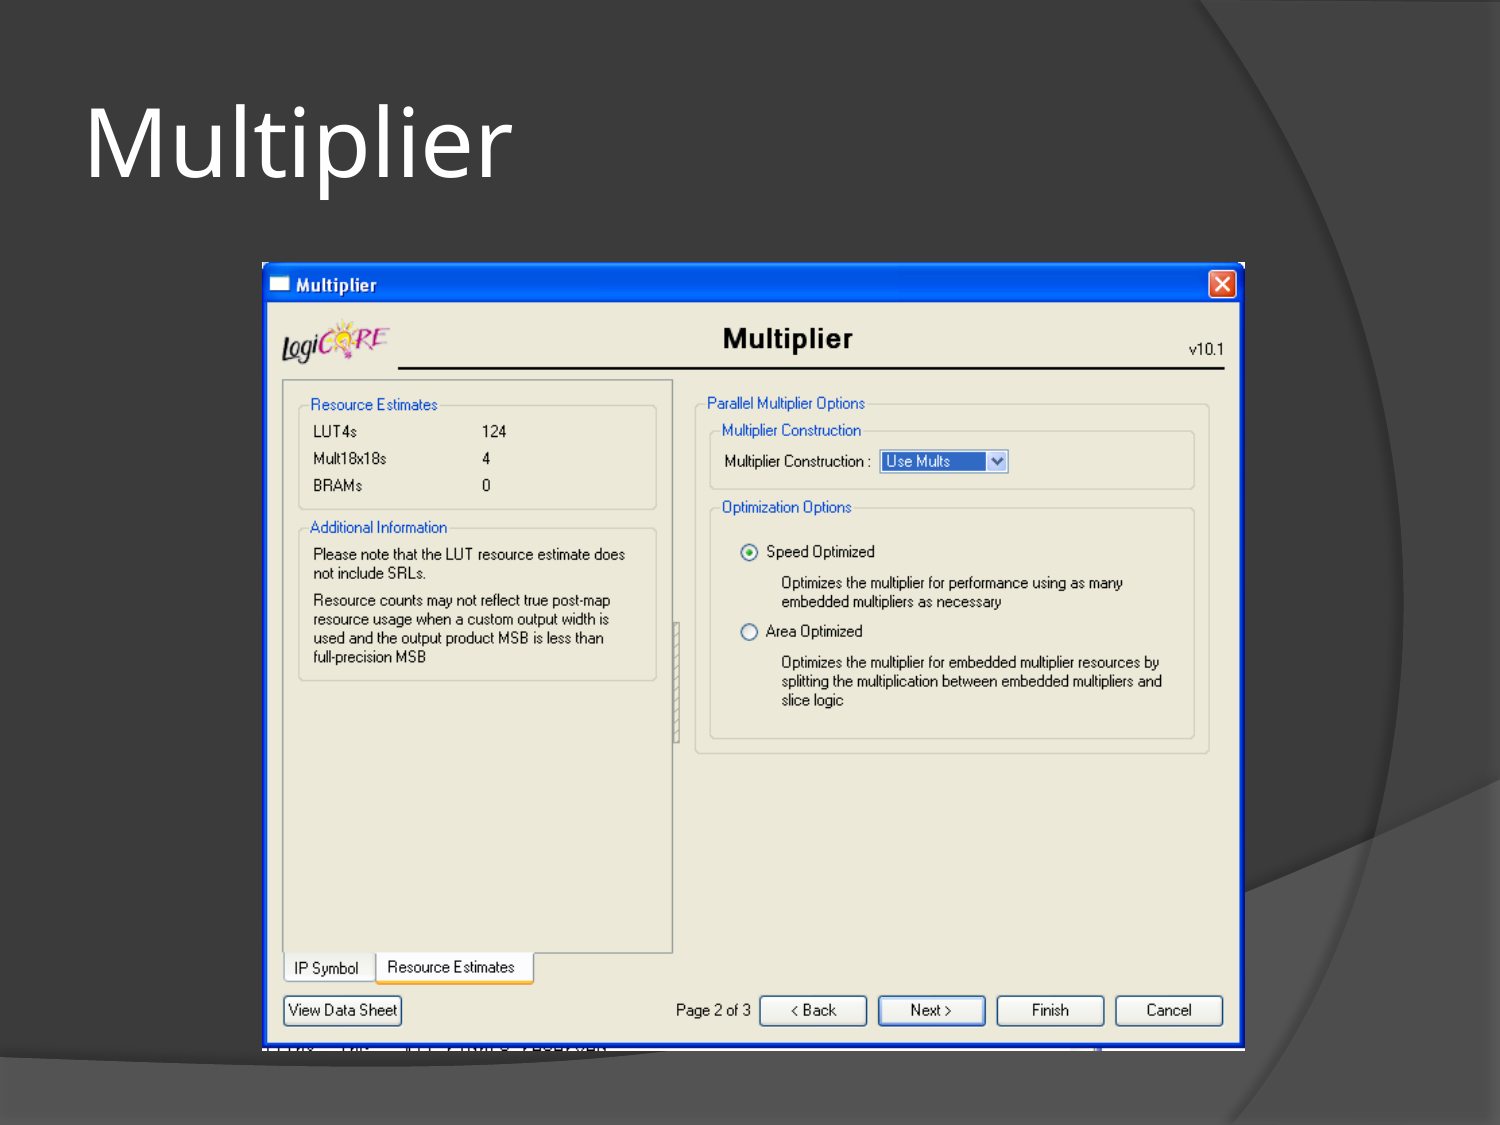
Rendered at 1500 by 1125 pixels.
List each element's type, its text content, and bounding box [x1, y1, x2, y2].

title Multiplier [75, 45, 1300, 233]
picture [262, 262, 1245, 1051]
